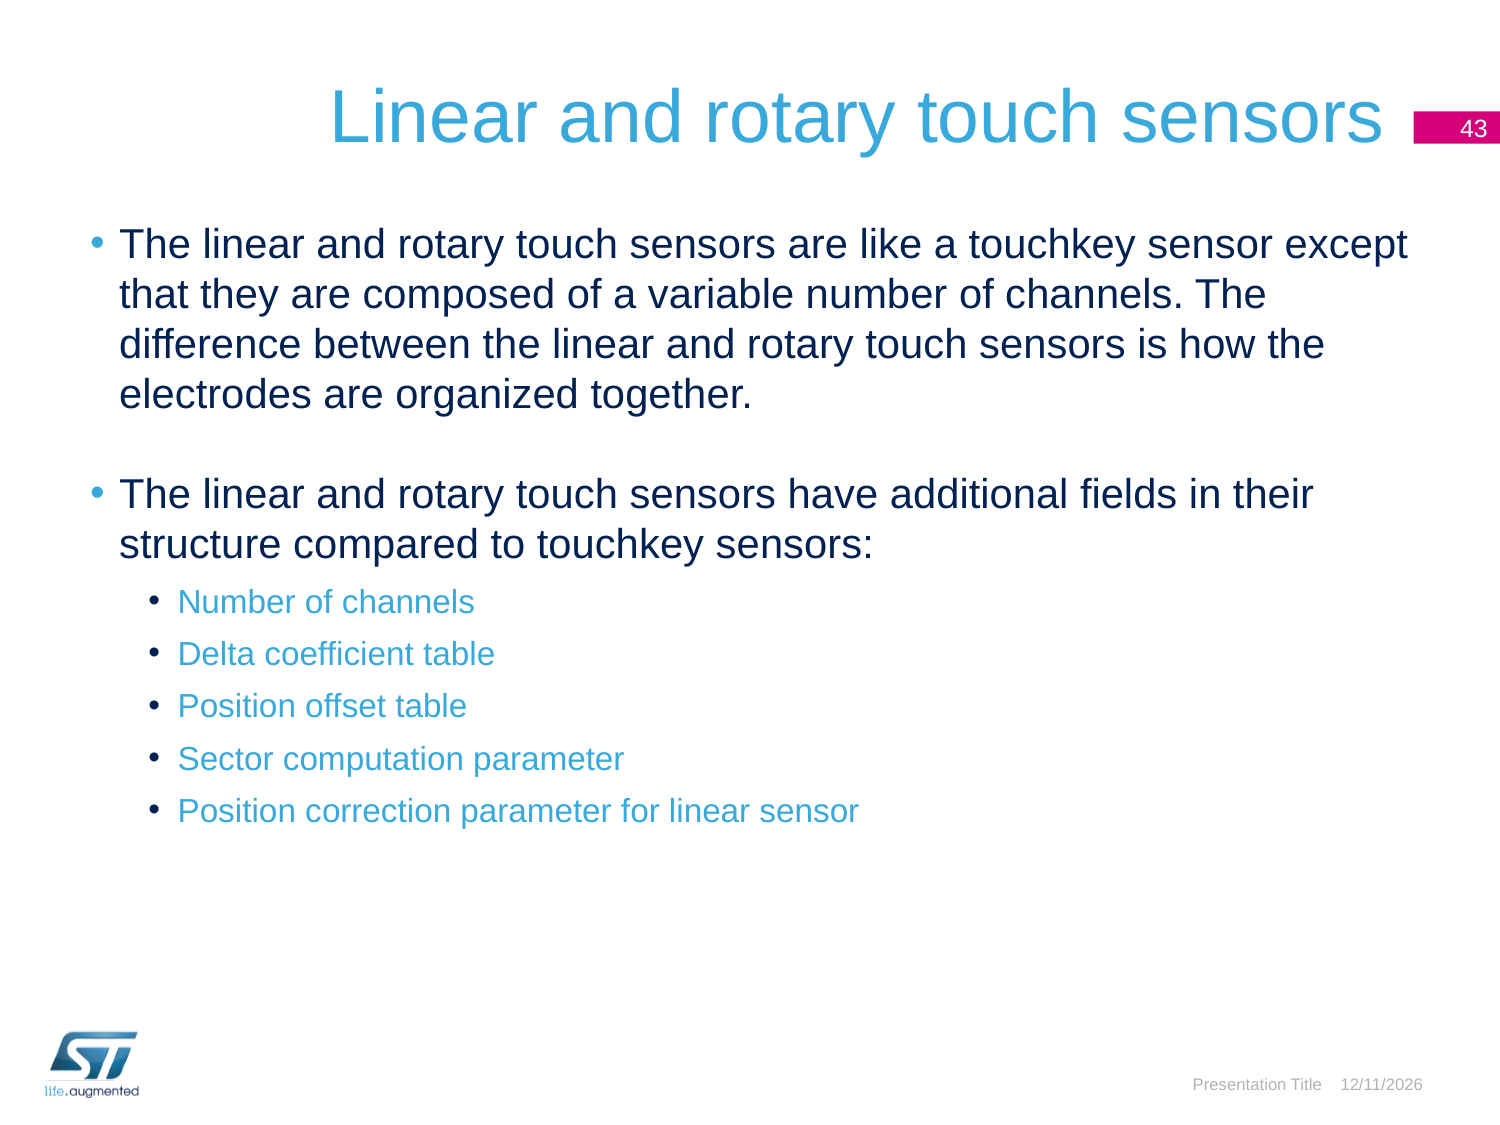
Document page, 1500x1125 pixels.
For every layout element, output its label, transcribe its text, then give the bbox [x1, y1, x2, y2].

slide_number 43 [1413, 111, 1500, 144]
picture [37, 1022, 147, 1104]
title Linear and rotary touch sensors [75, 19, 1400, 207]
list The linear and rotary touch sensors are like a touchkey sensor except that they are composed of a variable number of channels. The difference between the linear and rotary touch sensors is how the electrodes are organized together. The linear and rotary touch sensors have additional fields in their structure compared to touchkey sensors: Number of channels Delta coefficient table Position offset table Sector computation parameter Position correction parameter for linear sensor [75, 209, 1425, 844]
footer Presentation Title [761, 1073, 1322, 1094]
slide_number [1340, 1073, 1426, 1094]
